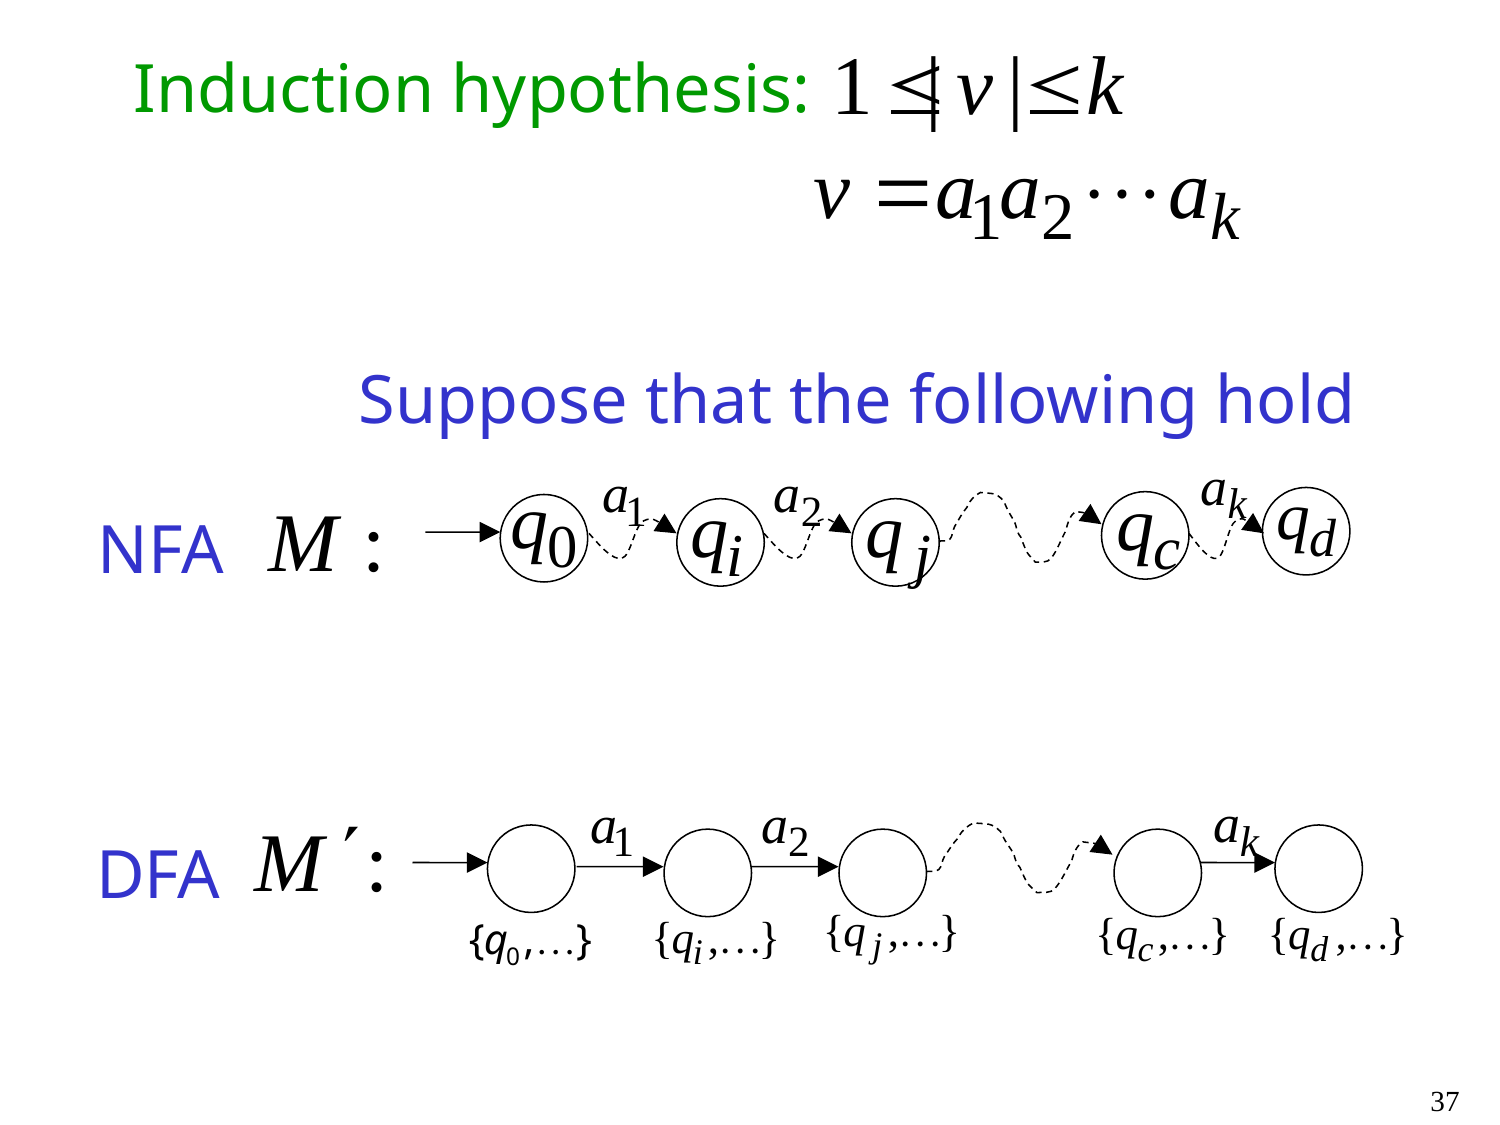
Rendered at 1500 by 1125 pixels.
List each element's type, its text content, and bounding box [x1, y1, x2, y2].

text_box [653, 915, 780, 968]
text_box [584, 520, 588, 556]
text_box [1262, 509, 1268, 553]
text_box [1114, 487, 1186, 576]
text_box [487, 824, 575, 910]
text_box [249, 824, 386, 899]
text_box [1101, 512, 1108, 559]
text_box [763, 533, 809, 559]
text_box [1274, 824, 1363, 910]
text_box [942, 492, 1102, 563]
slide_number 37 [1162, 1074, 1476, 1125]
text_box DFA [81, 824, 236, 920]
text_box [1254, 859, 1276, 873]
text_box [837, 49, 1132, 138]
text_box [862, 493, 938, 594]
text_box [825, 908, 959, 968]
text_box [633, 856, 664, 878]
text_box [507, 485, 581, 574]
text_box [425, 521, 501, 543]
text_box NFA [82, 499, 240, 595]
text_box Induction hypothesis: [118, 38, 826, 134]
text_box [588, 533, 634, 559]
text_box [1273, 483, 1345, 562]
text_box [812, 149, 1249, 247]
text_box [751, 511, 765, 574]
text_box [1198, 460, 1252, 524]
text_box [664, 829, 752, 914]
text_box [676, 521, 682, 564]
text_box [687, 494, 748, 583]
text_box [1270, 912, 1406, 965]
text_box [412, 852, 488, 873]
text_box [926, 822, 1113, 893]
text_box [600, 468, 645, 530]
text_box [826, 513, 852, 534]
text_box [462, 912, 599, 976]
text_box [771, 468, 824, 530]
text_box [1114, 829, 1202, 910]
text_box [1210, 798, 1265, 861]
text_box Suppose that the following hold [343, 349, 1372, 445]
text_box [1288, 571, 1325, 575]
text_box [264, 510, 384, 579]
text_box [838, 829, 927, 907]
text_box [648, 513, 677, 534]
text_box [1097, 912, 1229, 965]
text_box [588, 798, 632, 860]
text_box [759, 798, 811, 860]
text_box [1189, 518, 1265, 559]
text_box [811, 856, 839, 878]
text_box [851, 521, 857, 564]
